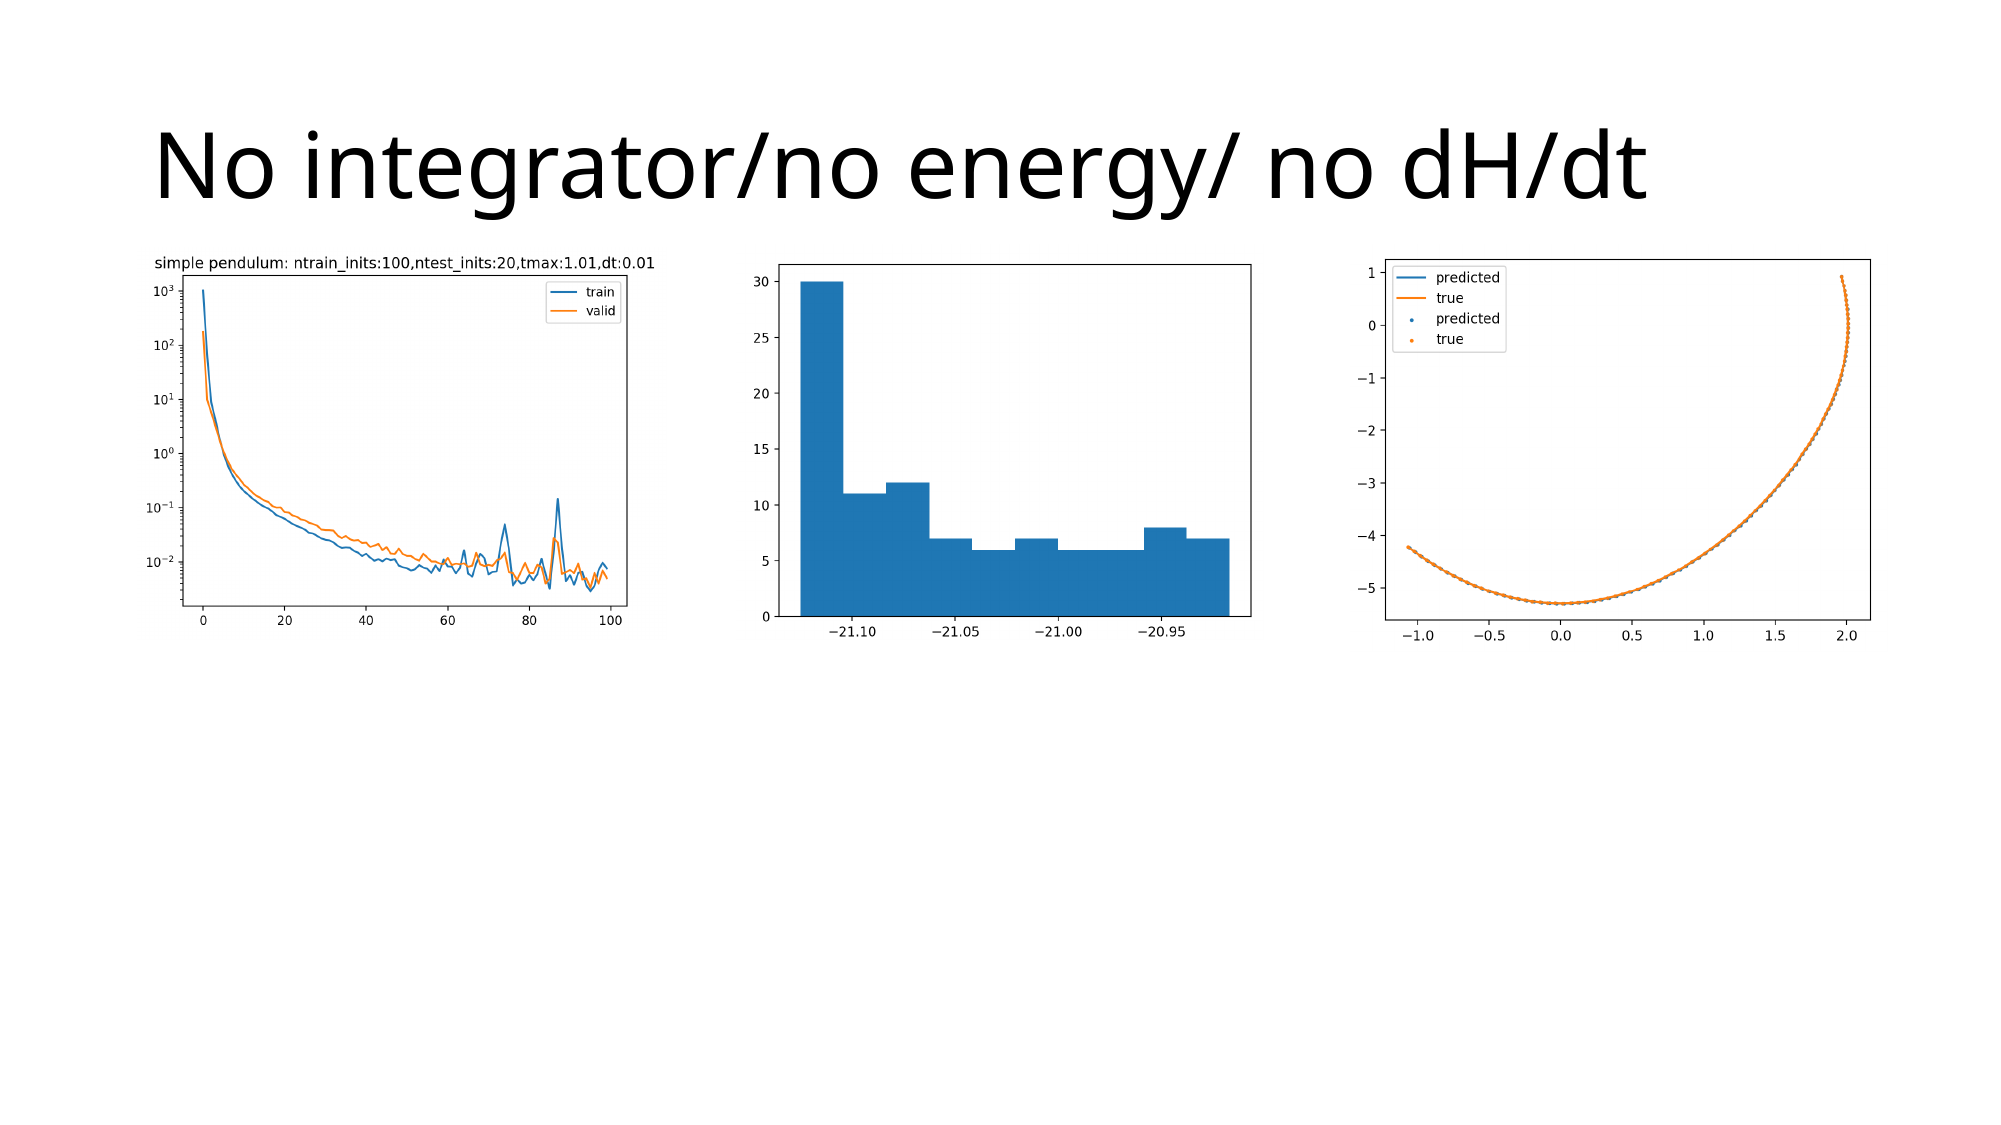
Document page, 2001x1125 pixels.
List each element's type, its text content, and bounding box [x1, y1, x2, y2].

picture [735, 244, 1264, 640]
picture [137, 247, 667, 640]
picture [1350, 244, 1888, 652]
title No integrator/no energy/ no dH/dt [137, 59, 1863, 278]
